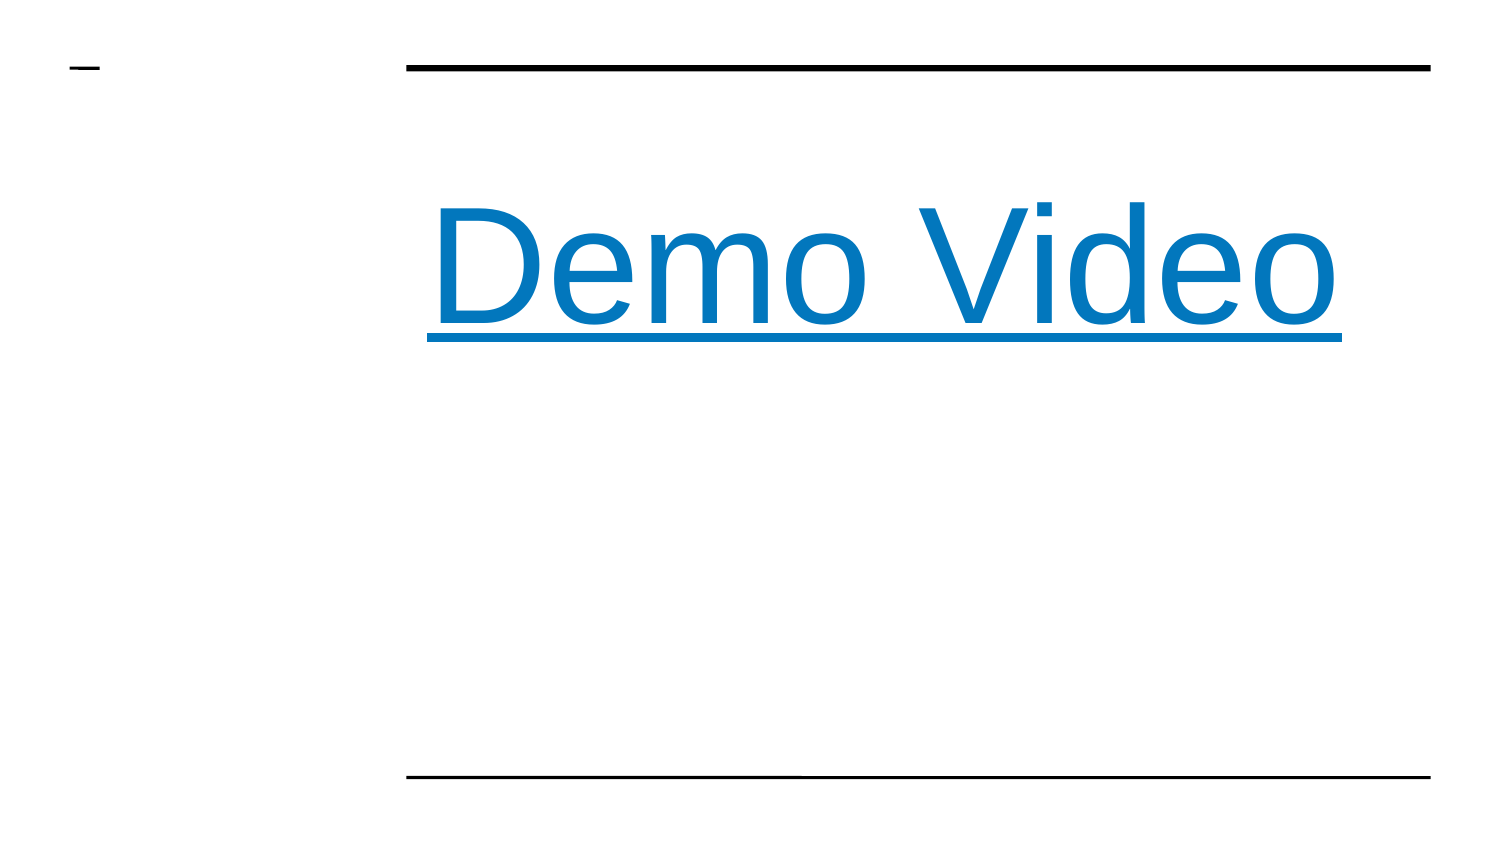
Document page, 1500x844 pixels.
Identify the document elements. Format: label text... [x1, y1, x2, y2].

text_box Demo Video [412, 150, 1388, 638]
